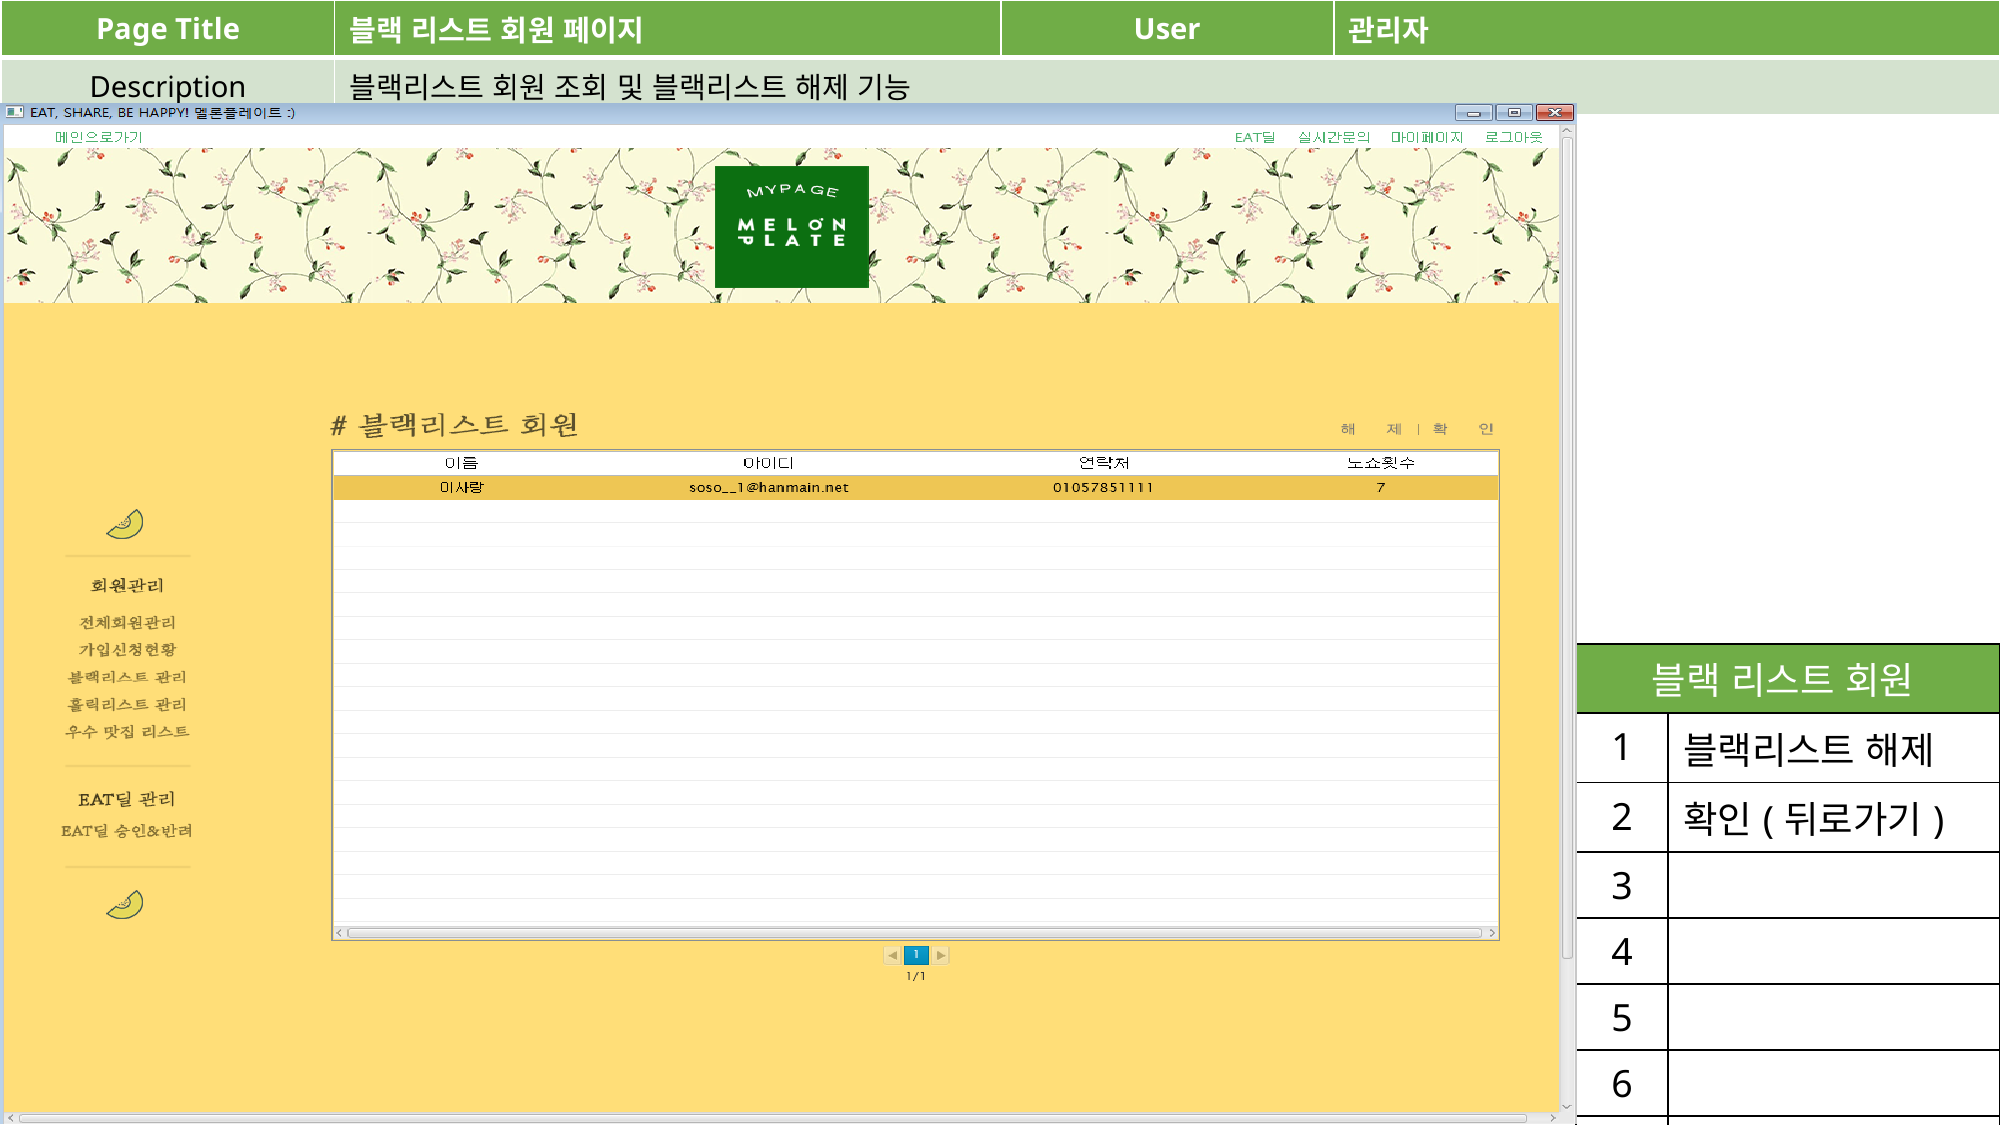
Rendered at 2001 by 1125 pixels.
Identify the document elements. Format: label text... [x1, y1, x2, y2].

table_header 관리자 [1335, 1, 1999, 55]
table_cell 1 [1577, 714, 1667, 782]
table_cell 2 [1577, 783, 1667, 851]
table_cell [1669, 919, 1999, 983]
table_cell [1669, 1117, 1999, 1125]
picture [0, 103, 1577, 1124]
table_header 블랙 리스트 회원 [1577, 645, 1999, 712]
table_cell [1669, 853, 1999, 917]
table_header Page Title [2, 1, 334, 55]
table_cell 3 [1577, 853, 1667, 917]
table_cell [1669, 985, 1999, 1049]
table_cell 5 [1577, 985, 1667, 1049]
table_header 블랙 리스트 회원 페이지 [335, 1, 1000, 55]
table_cell 4 [1577, 919, 1667, 983]
table_cell 7 [1577, 1117, 1667, 1125]
table_header User [1002, 1, 1333, 55]
table_cell 6 [1577, 1051, 1667, 1115]
table_cell [1669, 1051, 1999, 1115]
table_cell Description [2, 60, 334, 103]
table_cell 블랙리스트 회원 조회 및 블랙리스트 해제 기능 [335, 60, 1999, 114]
table_cell 확인(뒤로가기) [1669, 783, 1999, 851]
table_cell 블랙리스트 해제 [1669, 714, 1999, 782]
